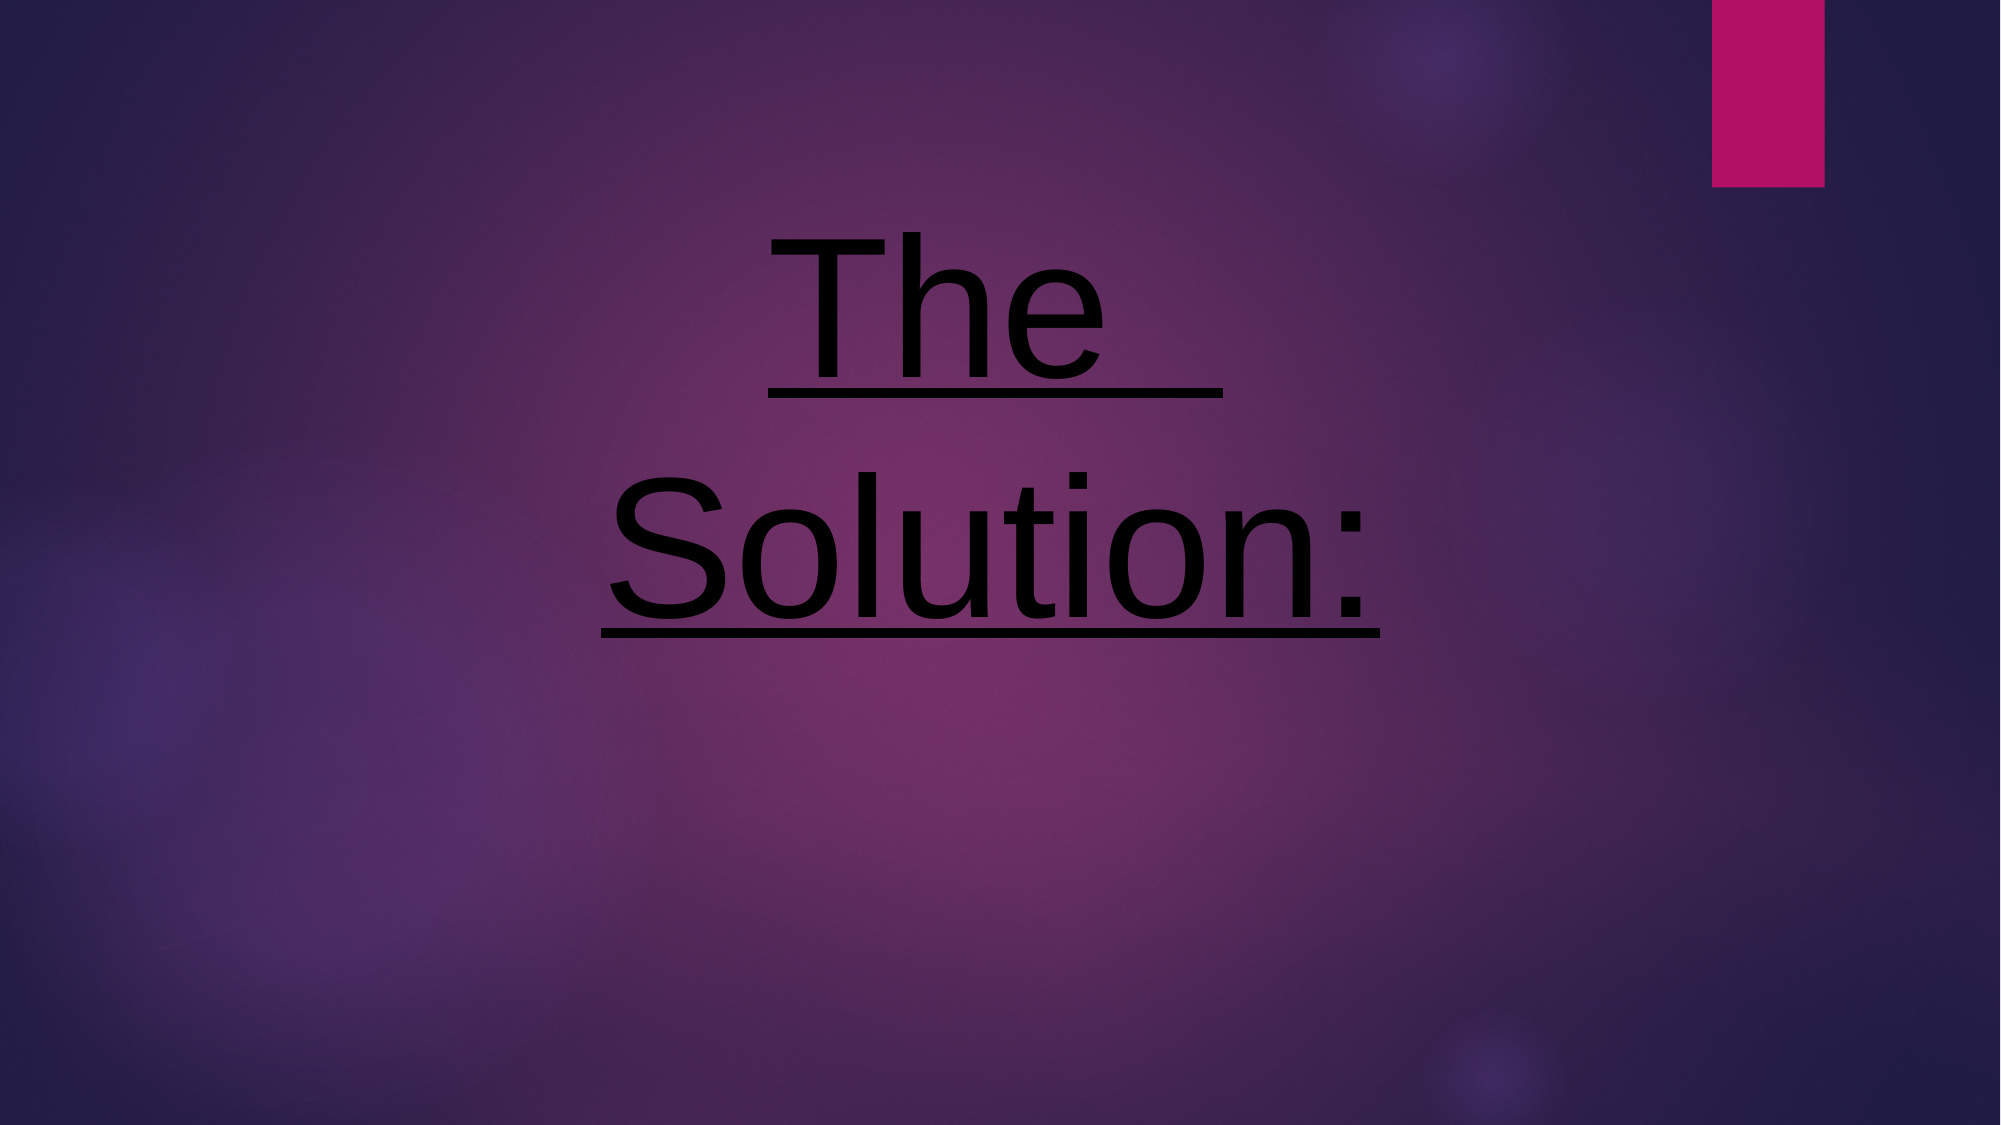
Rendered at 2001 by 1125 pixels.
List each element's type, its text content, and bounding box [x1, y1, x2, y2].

text_box The Solution: [586, 161, 1414, 700]
picture [0, 0, 2001, 1125]
